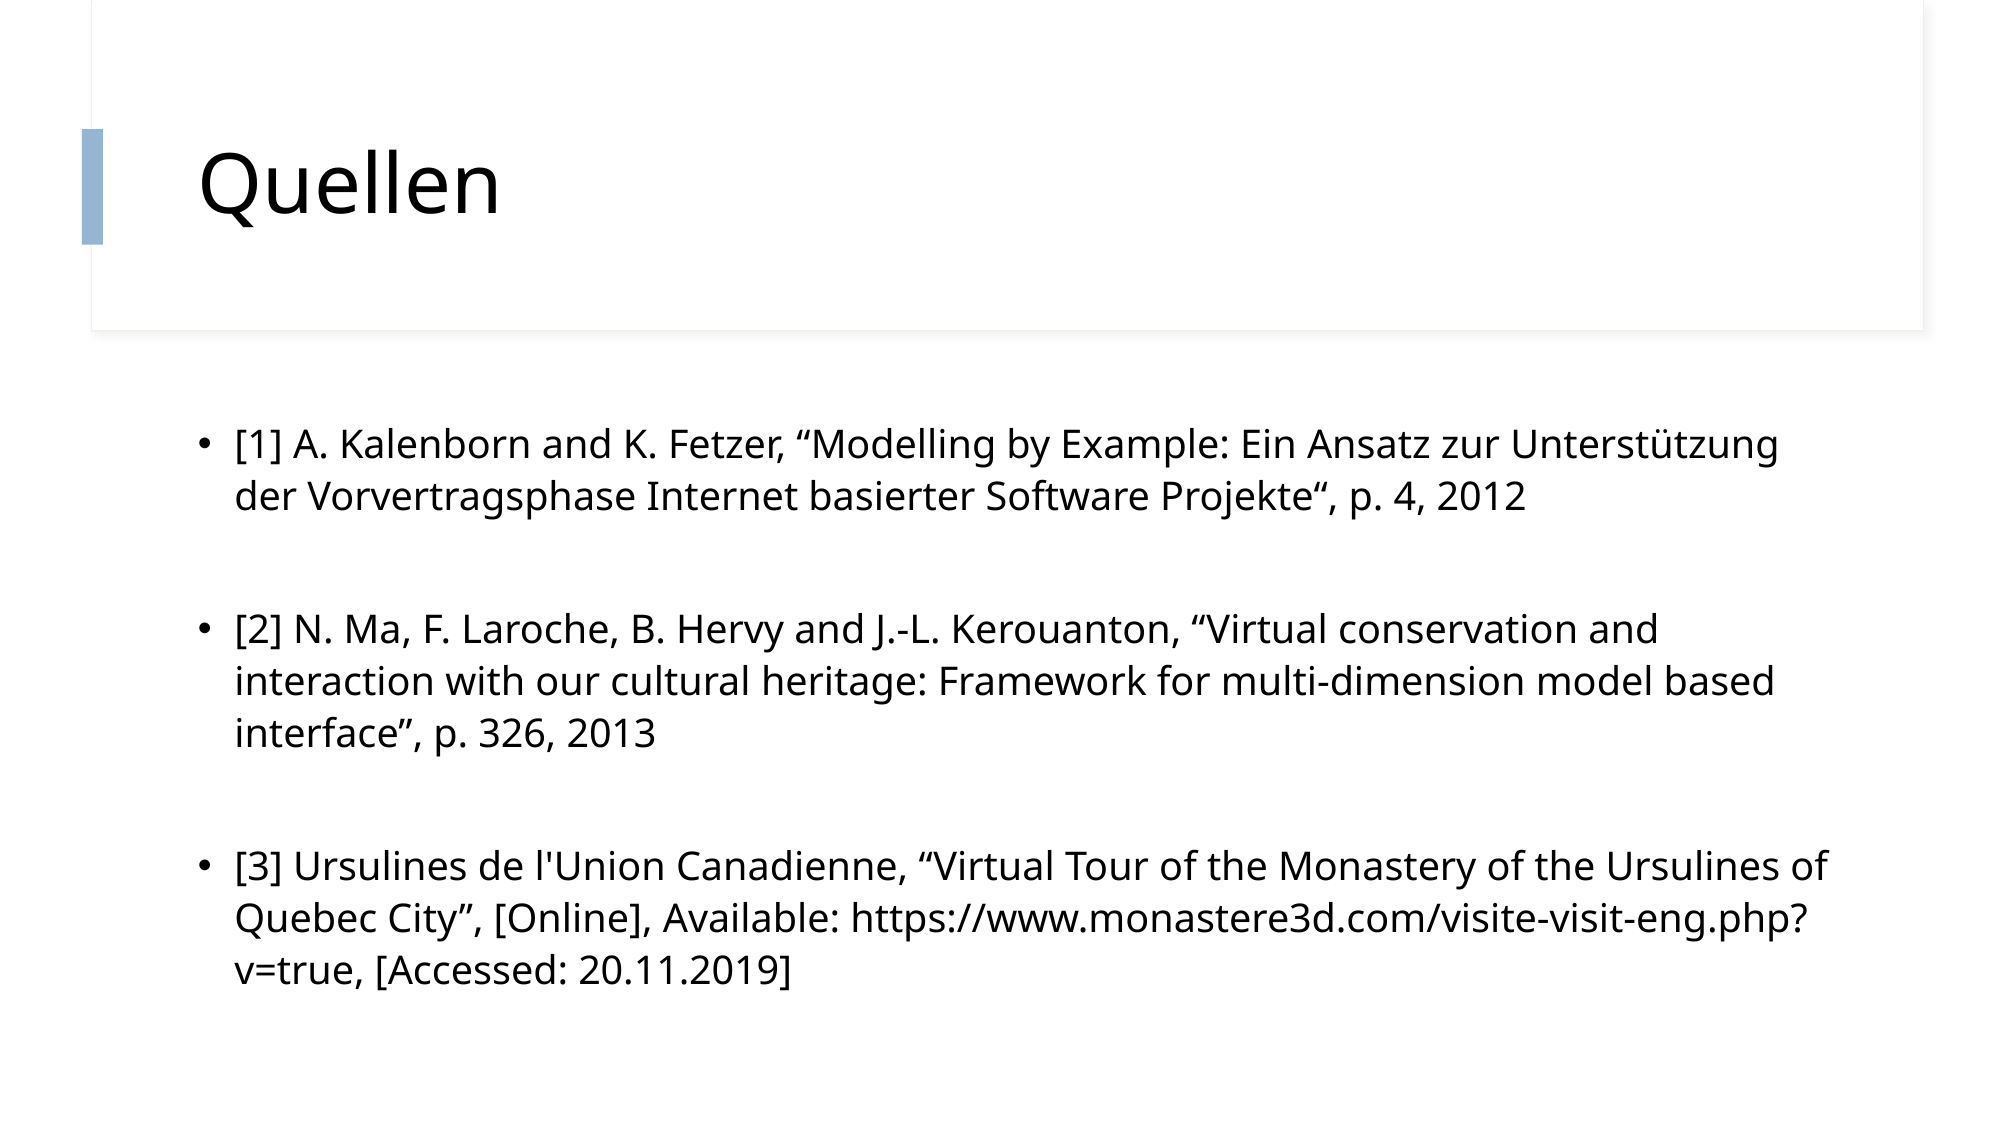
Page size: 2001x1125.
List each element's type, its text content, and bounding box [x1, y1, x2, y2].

list [1] A. Kalenborn and K. Fetzer, “Modelling by Example: Ein Ansatz zur Unterstützung der Vorvertragsphase Internet basierter Software Projekte“, p. 4, 2012 [2] N. Ma, F. Laroche, B. Hervy and J.-L. Kerouanton, “Virtual conservation and interaction with our cultural heritage: Framework for multi-dimension model based interface”, p. 326, 2013 [3] Ursulines de l'Union Canadienne, “Virtual Tour of the Monastery of the Ursulines of Quebec City”, [Online], Available: https://www.monastere3d.com/visite-visit-eng.php?v=true, [Accessed: 20.11.2019] [183, 406, 1851, 1013]
title Quellen [183, 90, 1851, 284]
